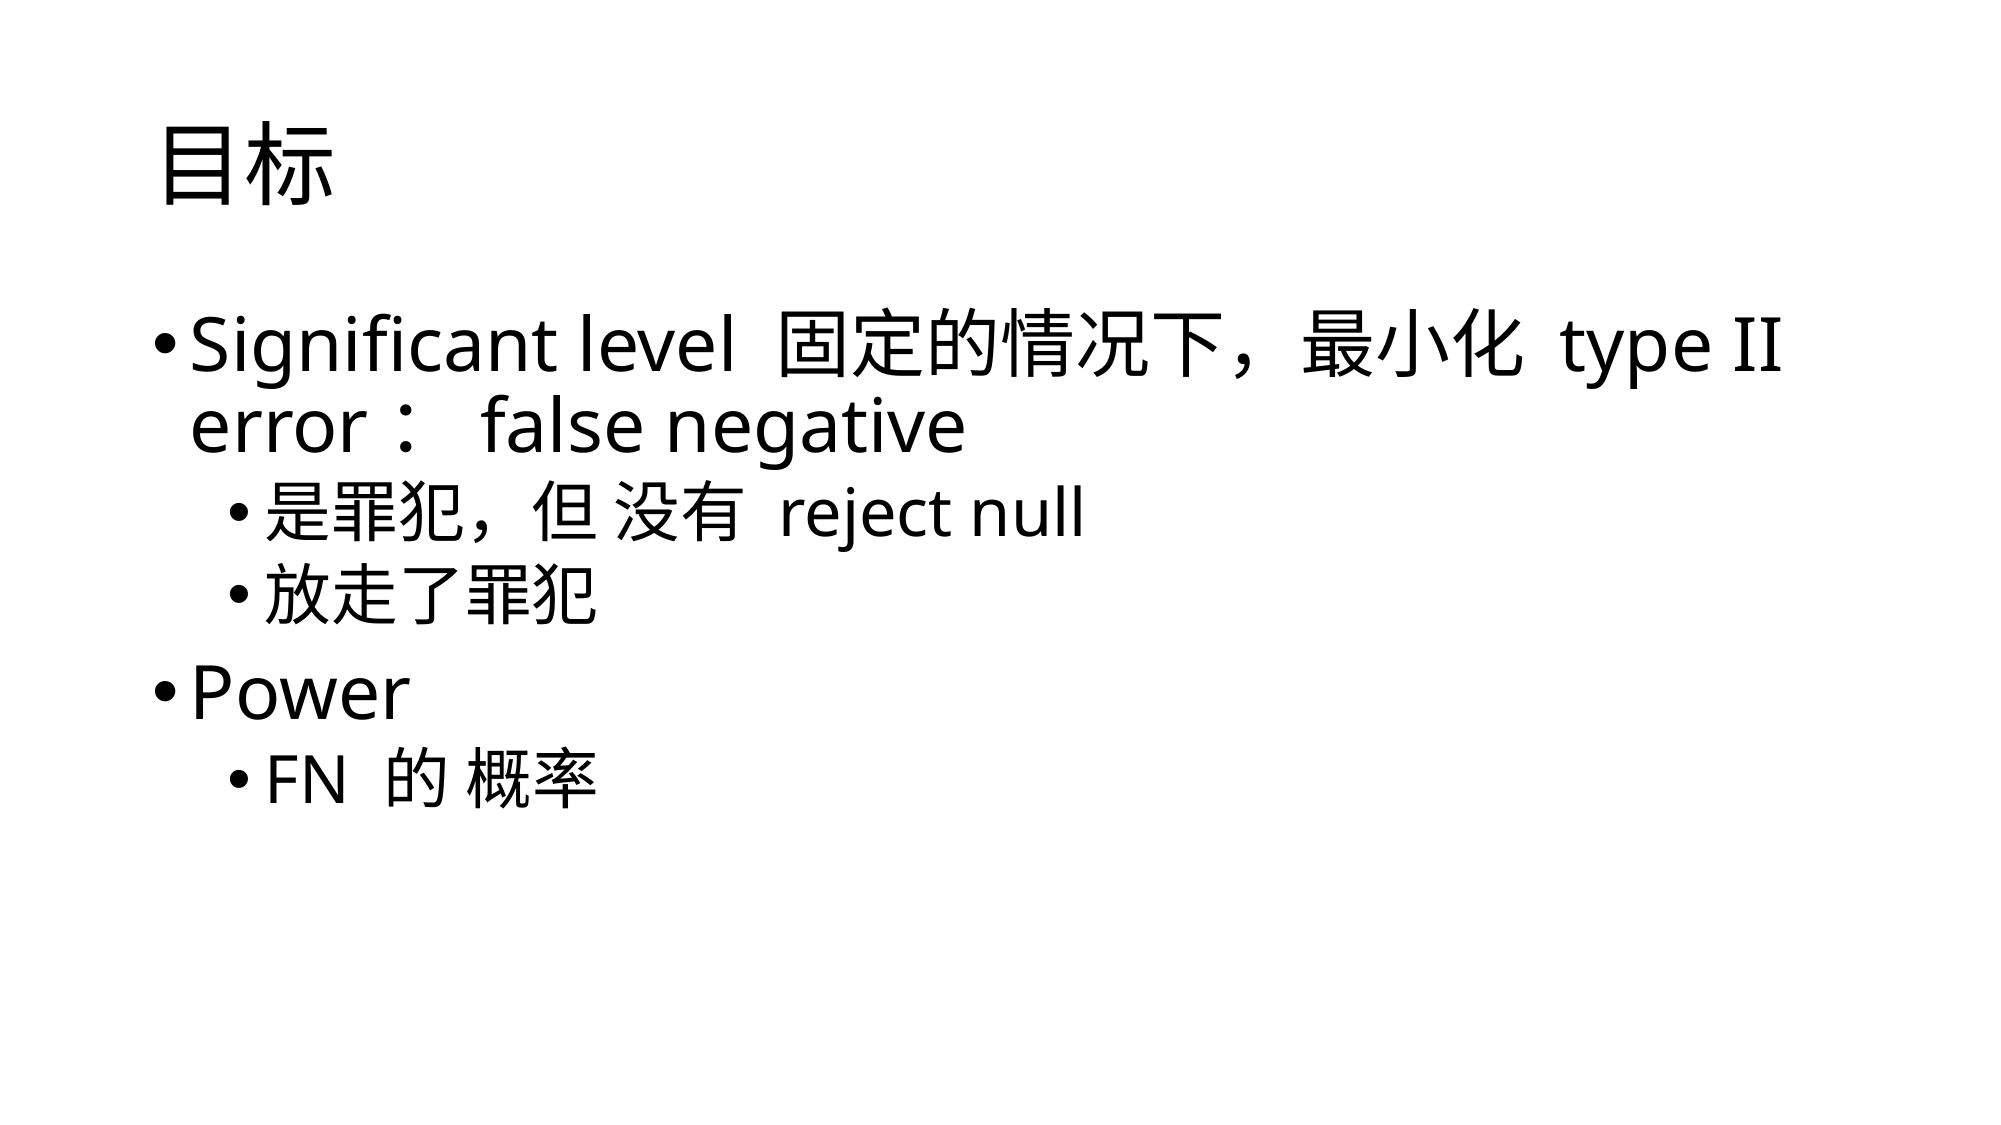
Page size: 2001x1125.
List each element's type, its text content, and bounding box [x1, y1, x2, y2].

title 目标 [137, 59, 1863, 278]
list Significant level 固定的情况下，最小化 type II error：false negative 是罪犯，但 没有 reject null 放走了罪犯 Power FN 的 概率 [137, 299, 1863, 1014]
